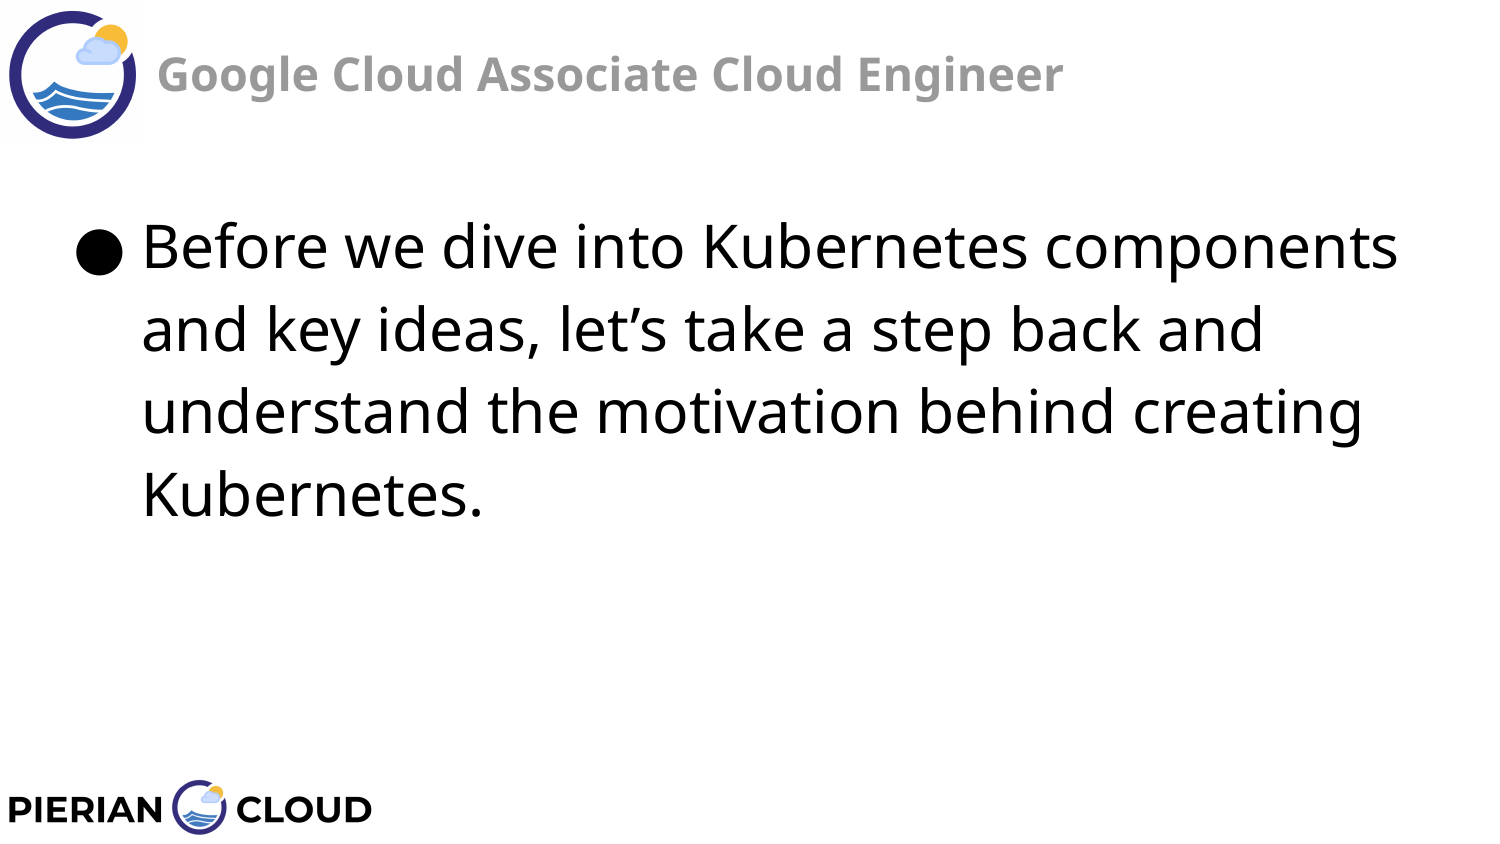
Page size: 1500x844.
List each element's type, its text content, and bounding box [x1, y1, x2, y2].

picture [0, 758, 375, 844]
picture [0, 0, 142, 146]
subtitle Before we dive into Kubernetes components and key ideas, let’s take a step back and understand the motivation behind creating Kubernetes. [51, 189, 1476, 750]
title Google Cloud Associate Cloud Engineer [146, 25, 1420, 120]
